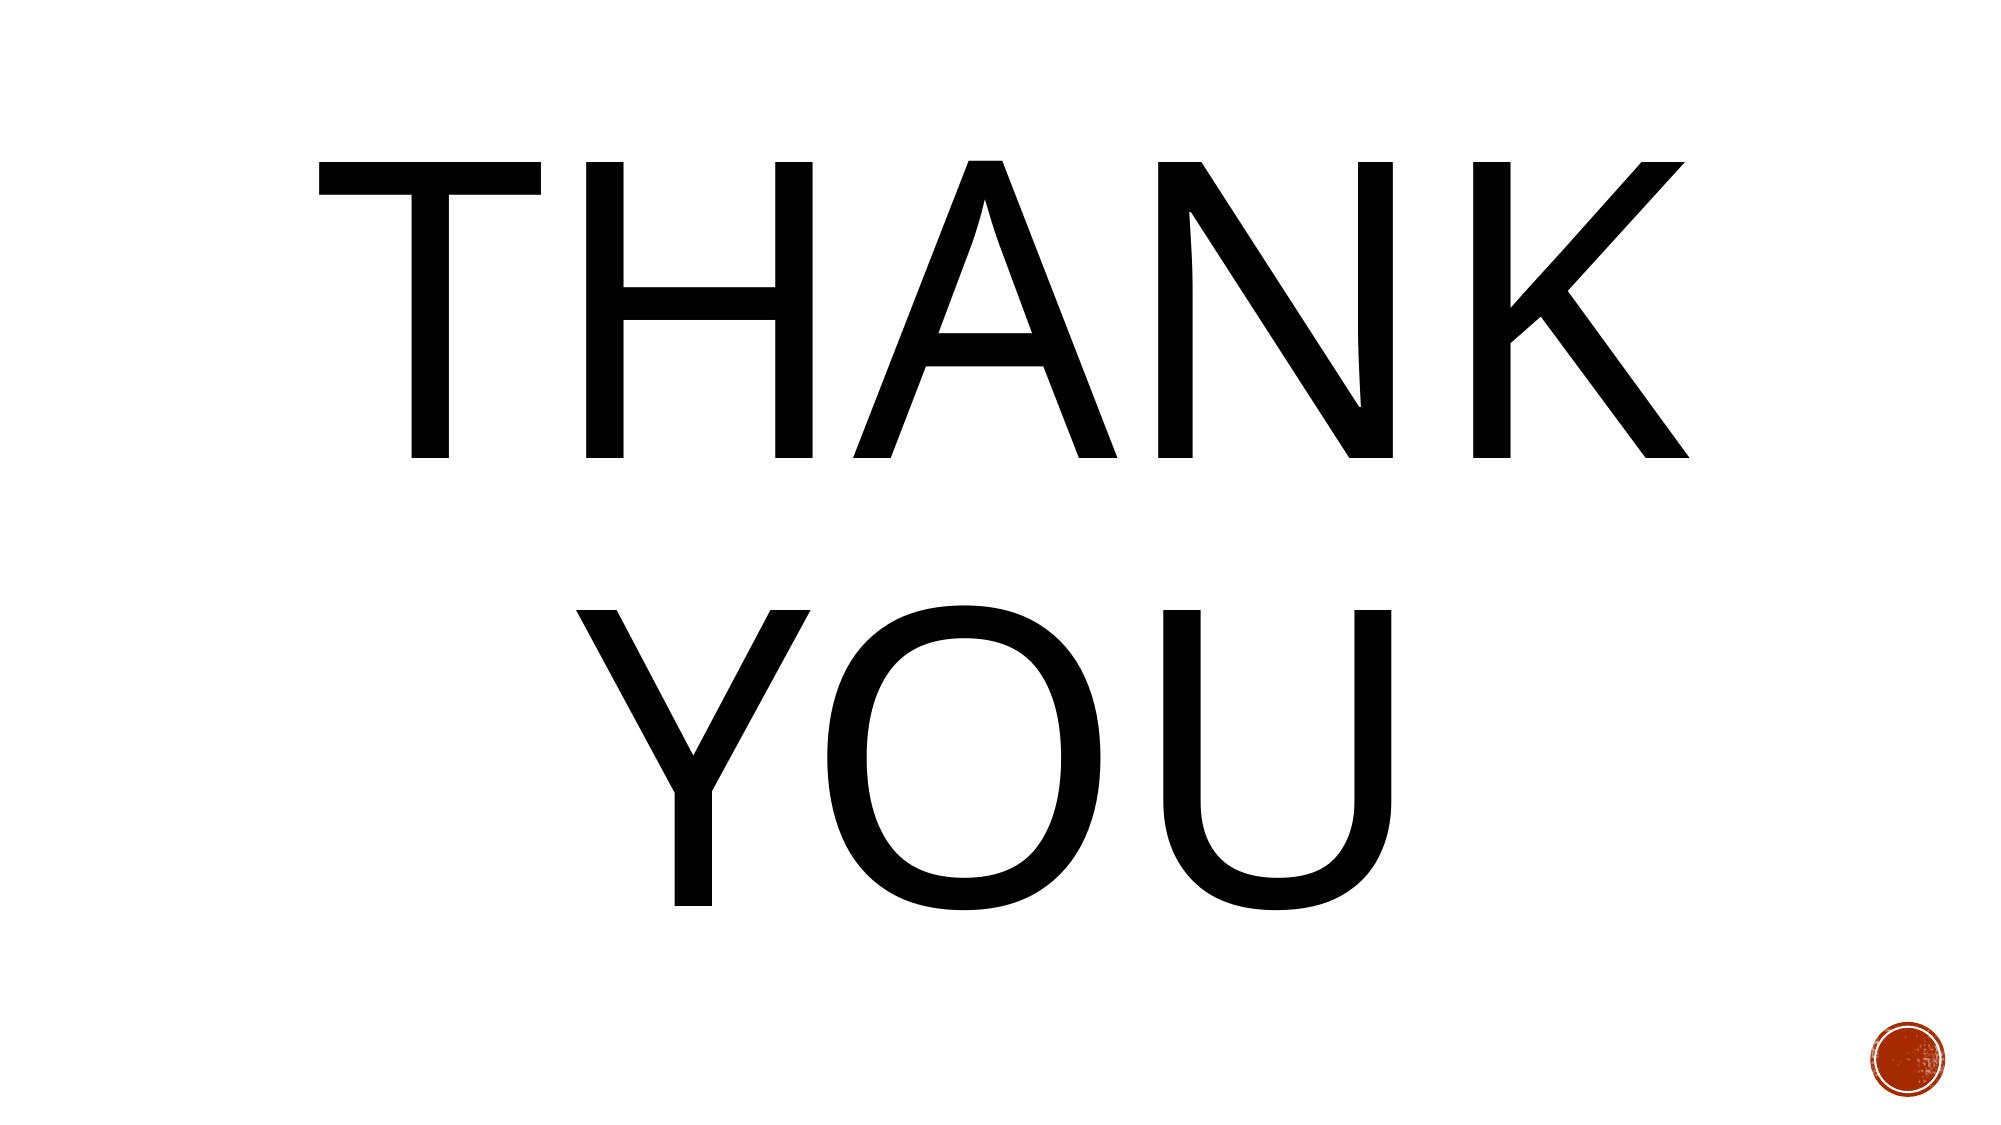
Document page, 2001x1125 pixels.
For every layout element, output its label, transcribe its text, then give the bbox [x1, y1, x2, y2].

title Thank You [175, 79, 1830, 1018]
